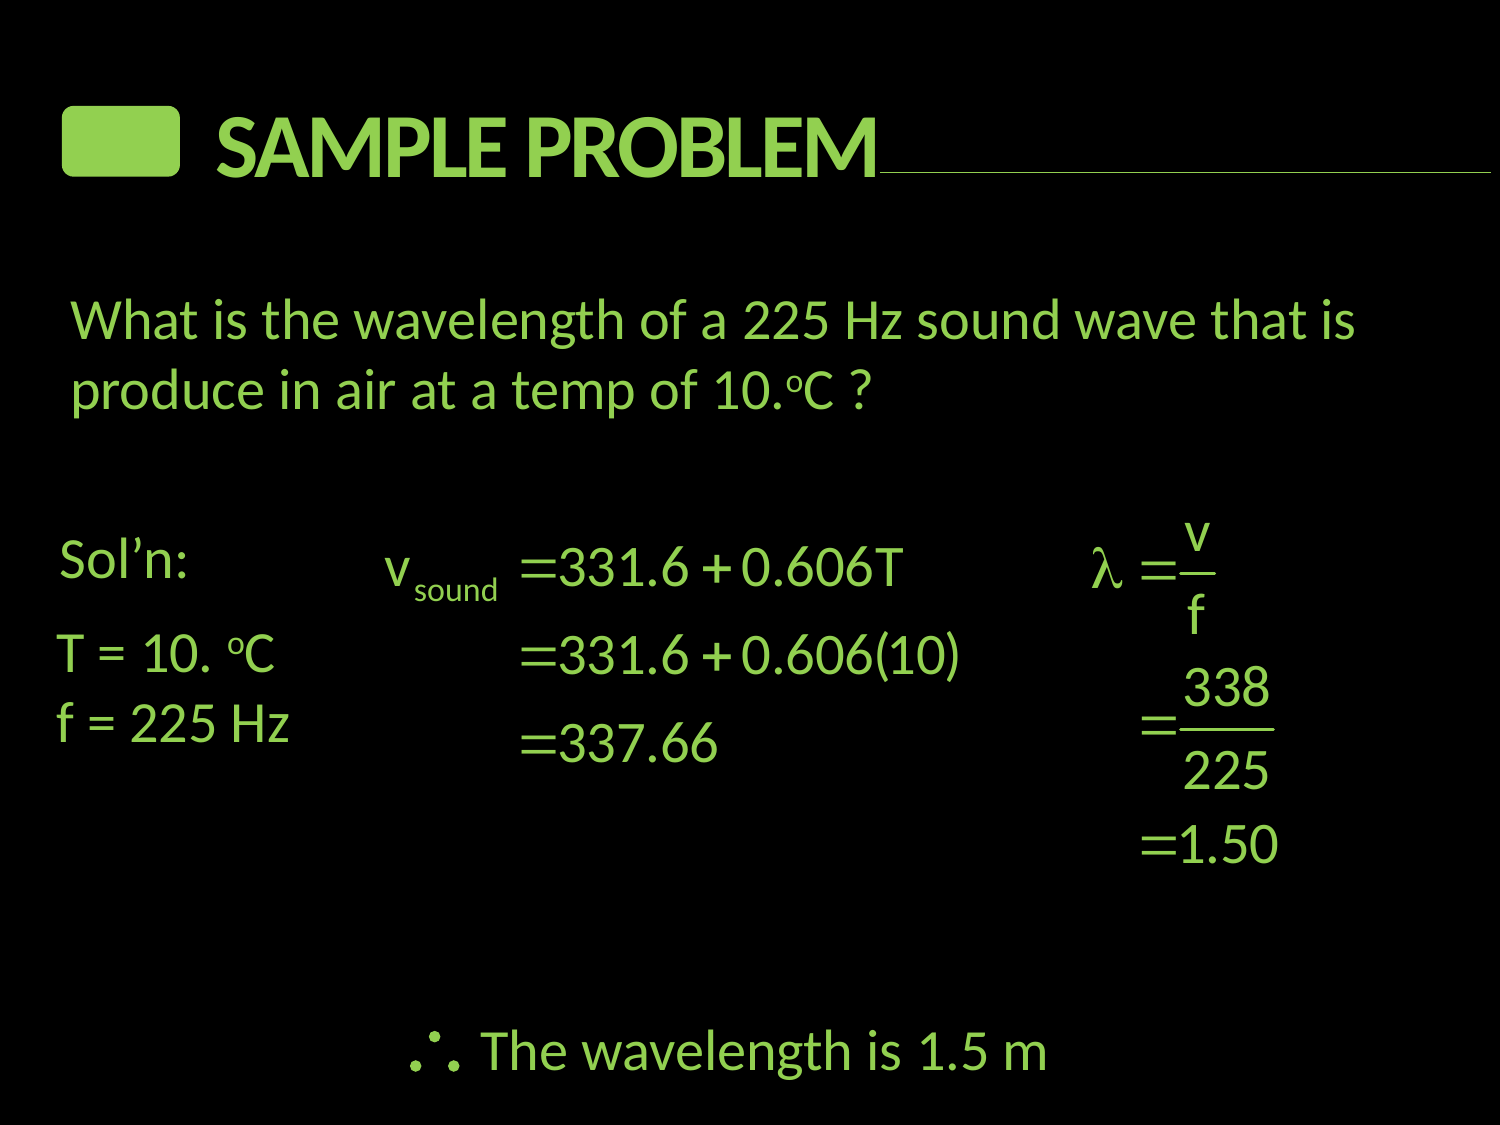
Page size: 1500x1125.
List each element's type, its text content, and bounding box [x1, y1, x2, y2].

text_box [61, 77, 1492, 205]
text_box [1082, 493, 1289, 877]
text_box What is the wavelength of a 225 Hz sound wave that is produce in air at a temp of 10.oC ? [55, 274, 1447, 429]
text_box T = 10. oC f = 225 Hz [41, 606, 337, 762]
text_box Sol’n: [45, 512, 205, 597]
text_box  The wavelength is 1.5 m [387, 987, 1065, 1093]
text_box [375, 526, 969, 778]
